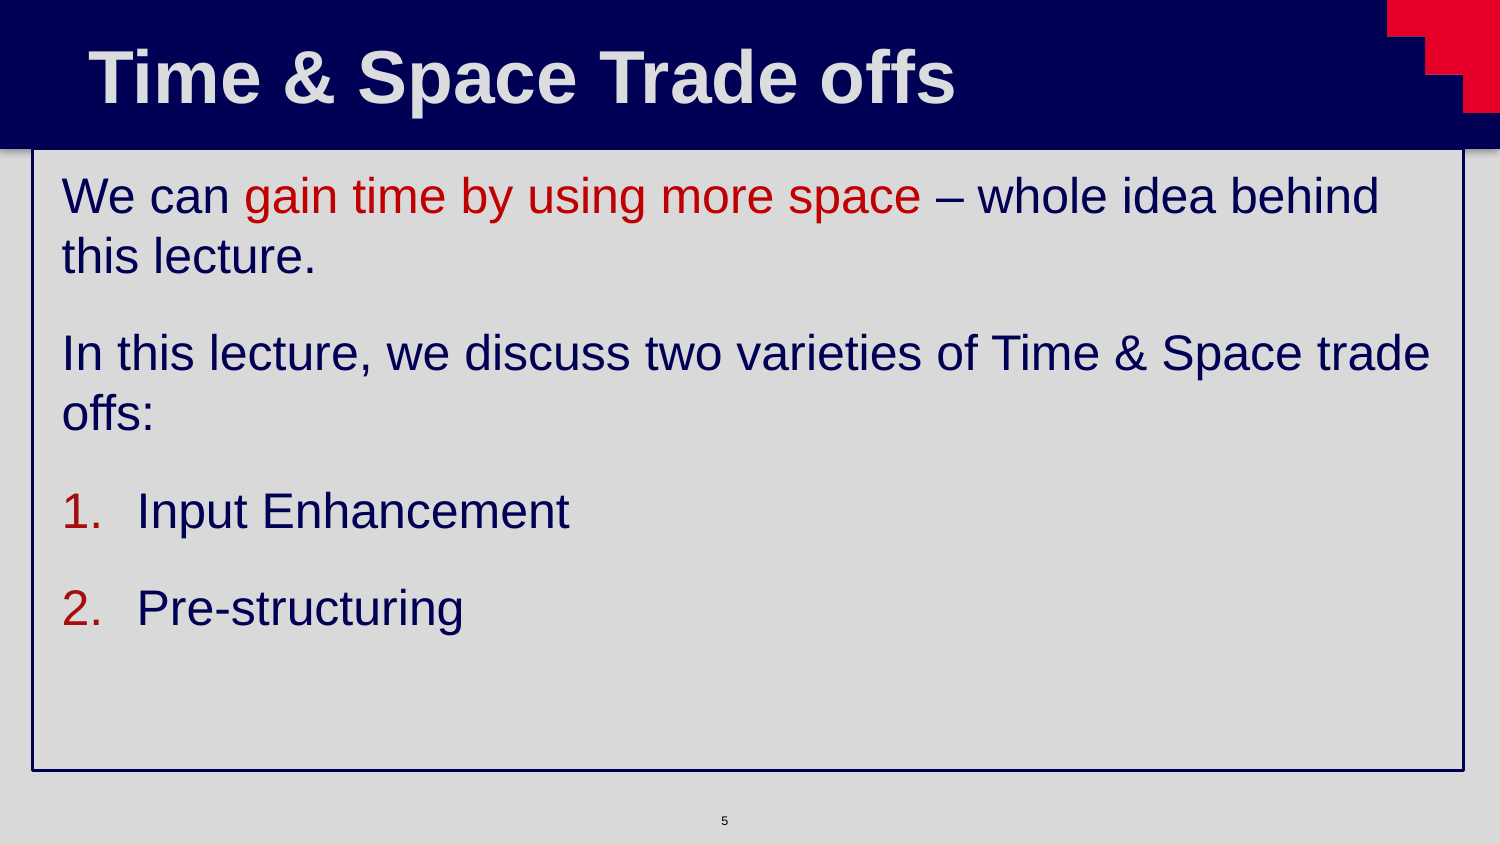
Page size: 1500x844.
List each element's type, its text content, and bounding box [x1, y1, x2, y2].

list We can gain time by using more space – whole idea behind this lecture. In this lecture, we discuss two varieties of Time & Space trade offs: Input Enhancement Pre-structuring [31, 146, 1465, 772]
title Time & Space Trade offs [0, 0, 1356, 150]
picture [1387, 0, 1500, 113]
